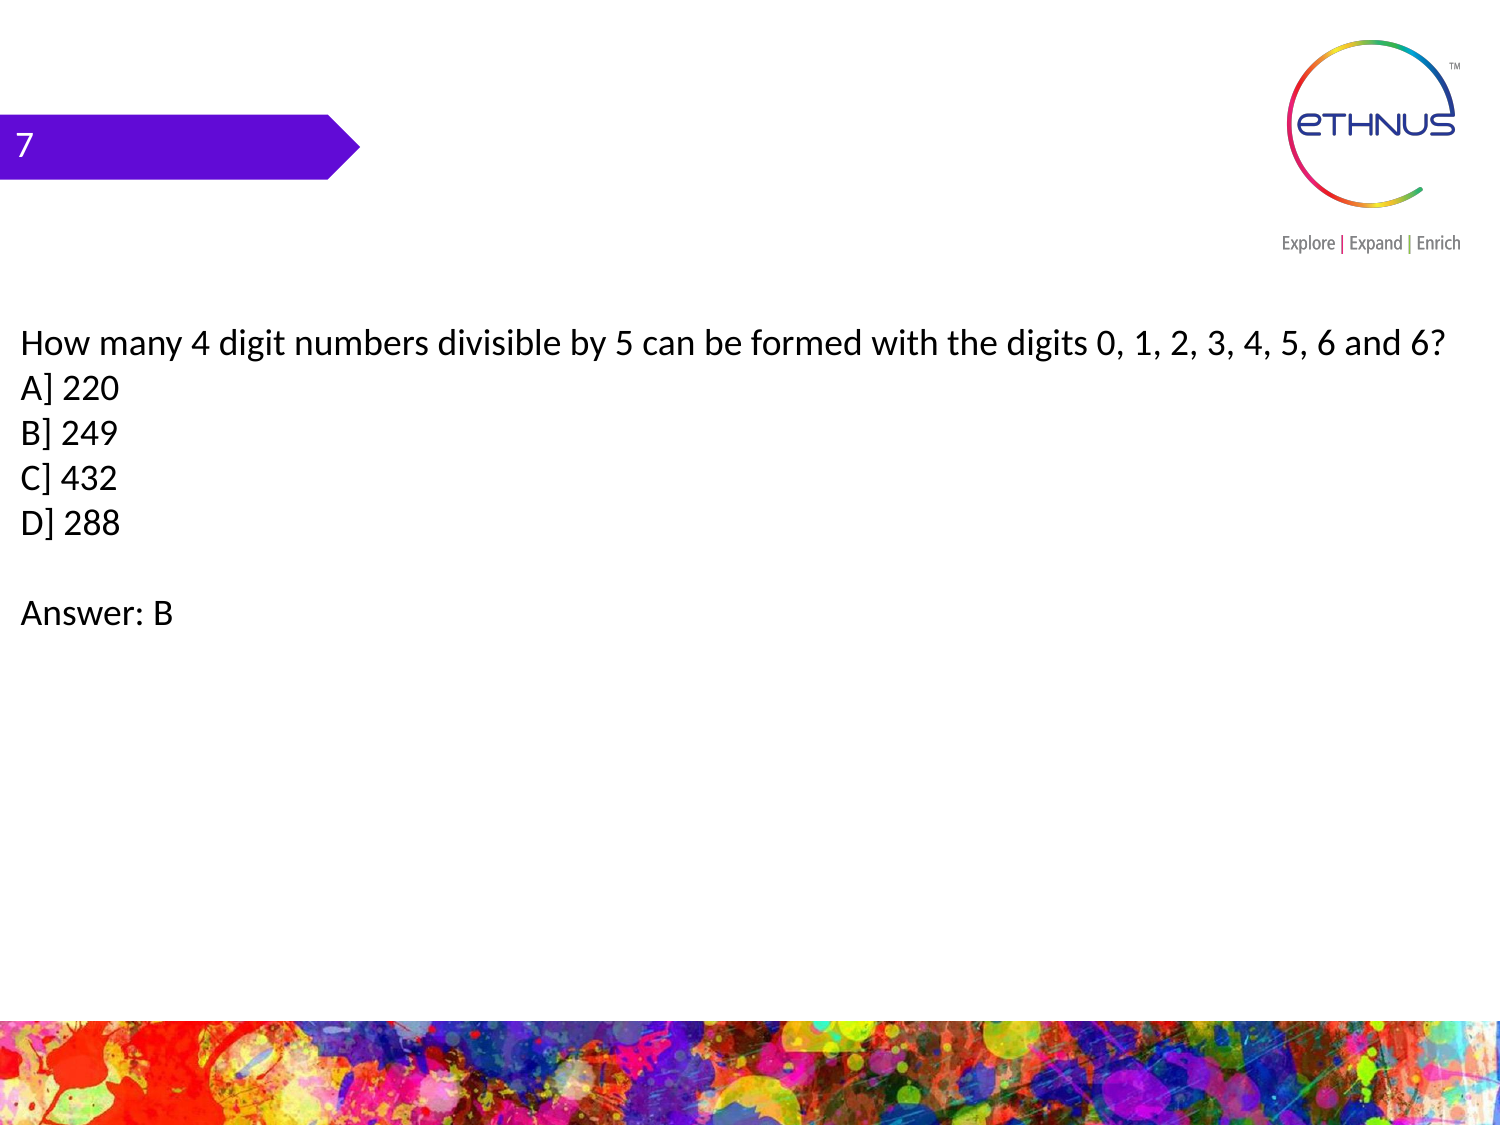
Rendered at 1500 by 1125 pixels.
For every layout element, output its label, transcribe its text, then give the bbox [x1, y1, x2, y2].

list 7 [0, 114, 324, 177]
picture [0, 1021, 1500, 1125]
list How many 4 digit numbers divisible by 5 can be formed with the digits 0, 1, 2, 3, 4, 5, 6 and 6? A] 220 B] 249 C] 432 D] 288 Answer: B [0, 293, 1500, 729]
picture [1283, 40, 1460, 254]
